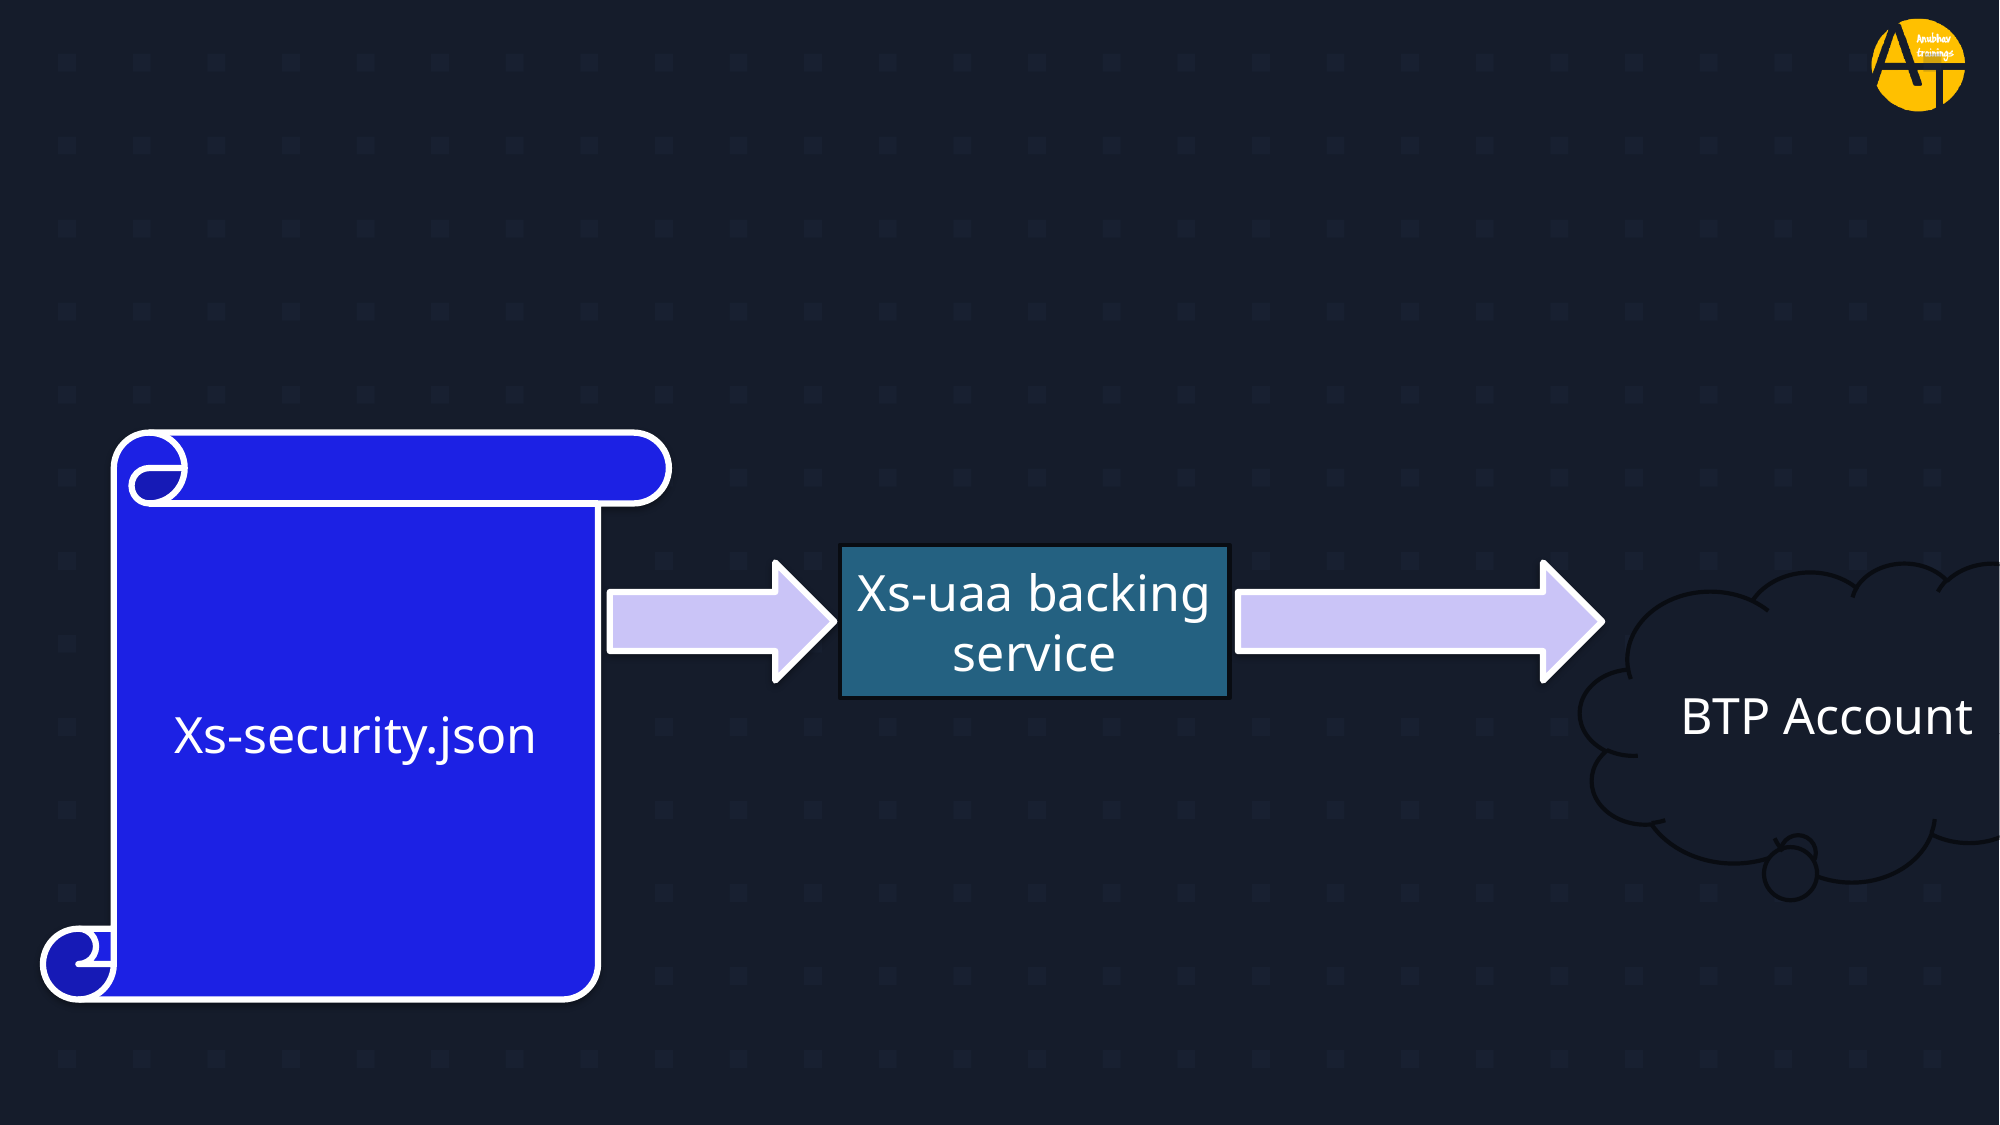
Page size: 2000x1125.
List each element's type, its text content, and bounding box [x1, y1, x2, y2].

text_box Xs-uaa backing service [838, 543, 1232, 700]
picture [1862, 12, 1970, 119]
text_box Xs-security.json [39, 429, 673, 1003]
text_box BTP Account [1577, 561, 2000, 903]
text_box [606, 559, 838, 684]
text_box [1234, 559, 1606, 684]
